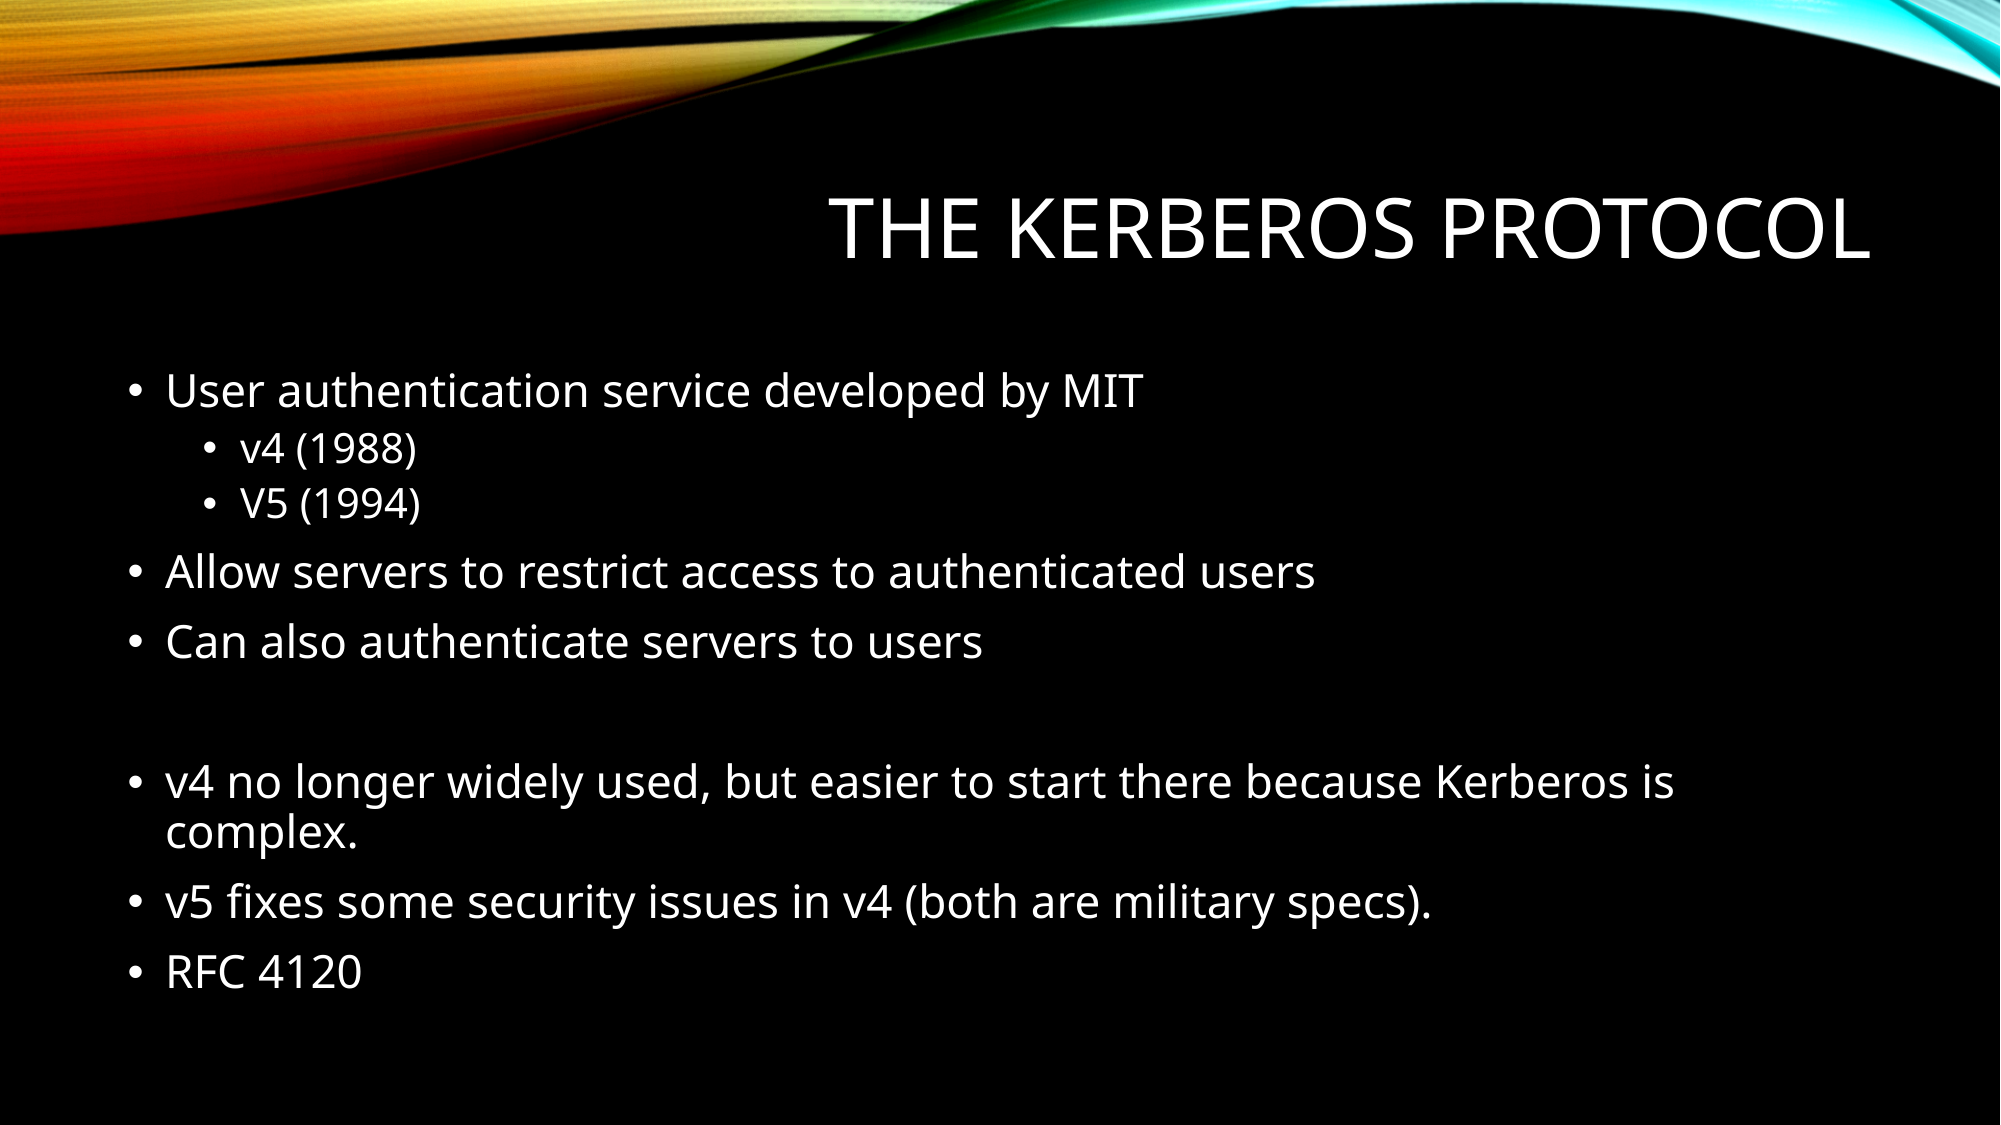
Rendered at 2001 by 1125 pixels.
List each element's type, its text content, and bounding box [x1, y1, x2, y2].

title The Kerberos Protocol [474, 125, 1888, 338]
list User authentication service developed by MIT v4 (1988) V5 (1994) Allow servers to restrict access to authenticated users Can also authenticate servers to users v4 no longer widely used, but easier to start there because Kerberos is complex. v5 fixes some security issues in v4 (both are military specs). RFC 4120 [112, 360, 1888, 1021]
picture [0, 0, 2000, 237]
